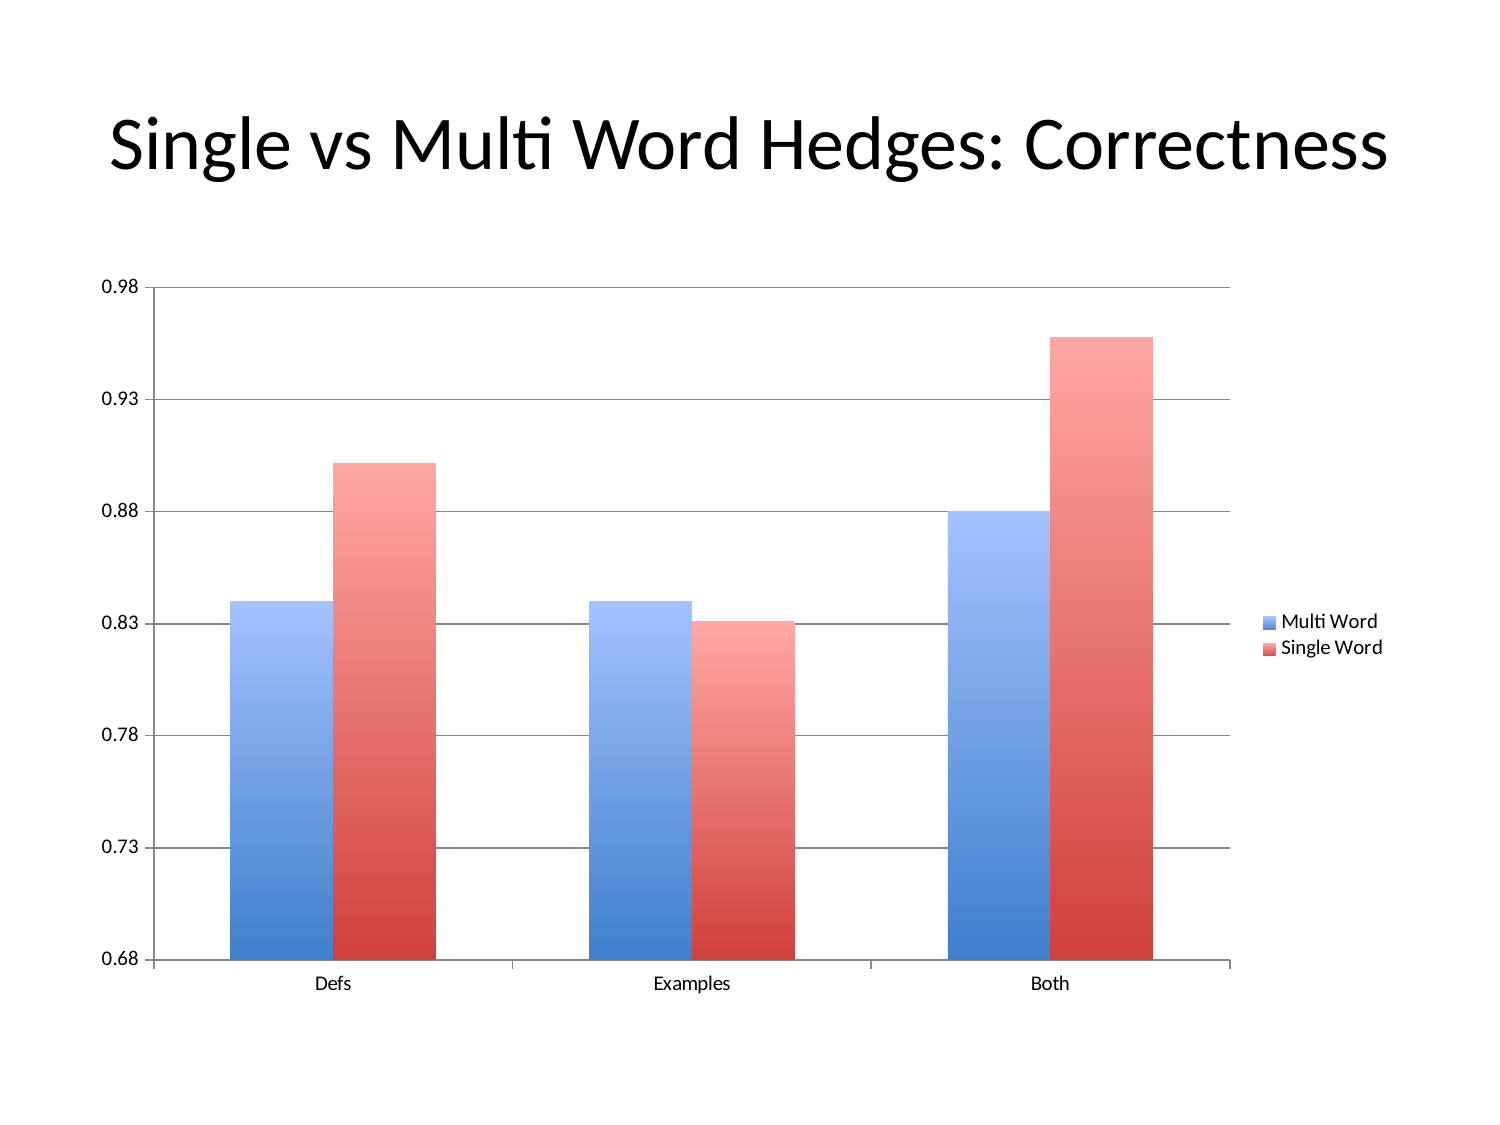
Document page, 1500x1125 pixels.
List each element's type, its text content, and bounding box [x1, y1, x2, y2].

title Single vs Multi Word Hedges: Correctness [75, 45, 1425, 233]
chart [74, 262, 1403, 1011]
